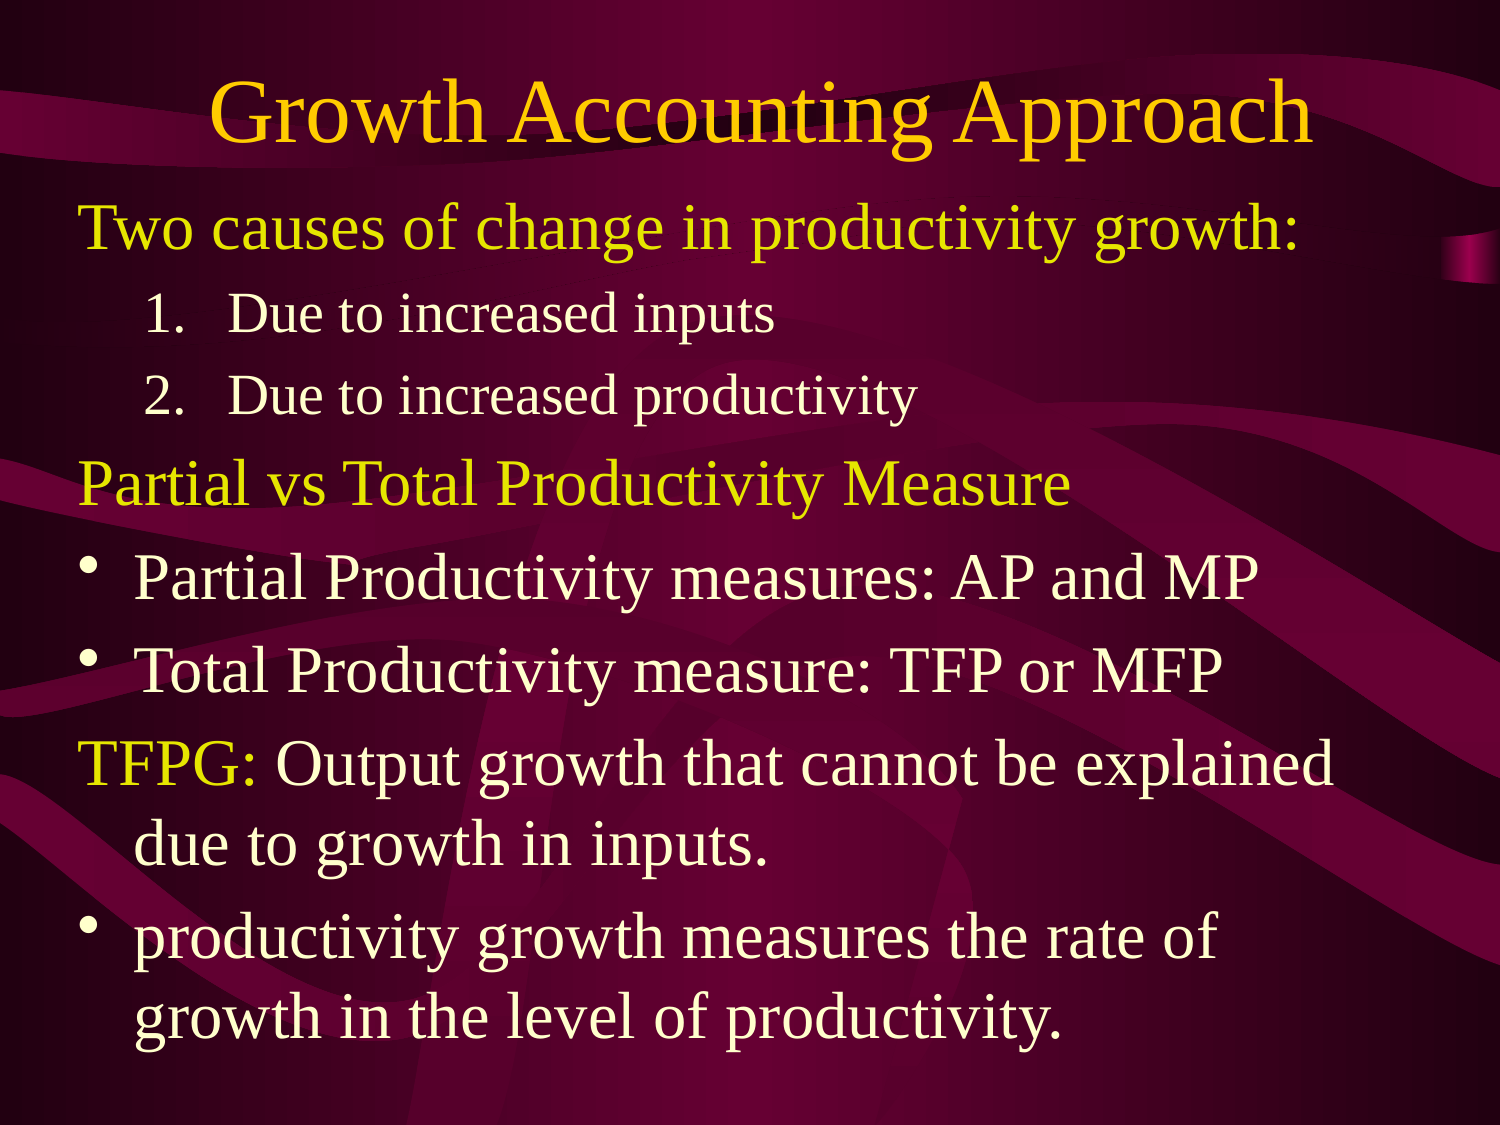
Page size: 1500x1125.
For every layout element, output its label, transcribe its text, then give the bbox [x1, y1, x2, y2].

title Growth Accounting Approach [124, 37, 1401, 174]
list Two causes of change in productivity growth: Due to increased inputs Due to increased productivity Partial vs Total Productivity Measure Partial Productivity measures: AP and MP Total Productivity measure: TFP or MFP TFPG: Output growth that cannot be explained due to growth in inputs. productivity growth measures the rate of growth in the level of productivity. [62, 174, 1426, 1088]
